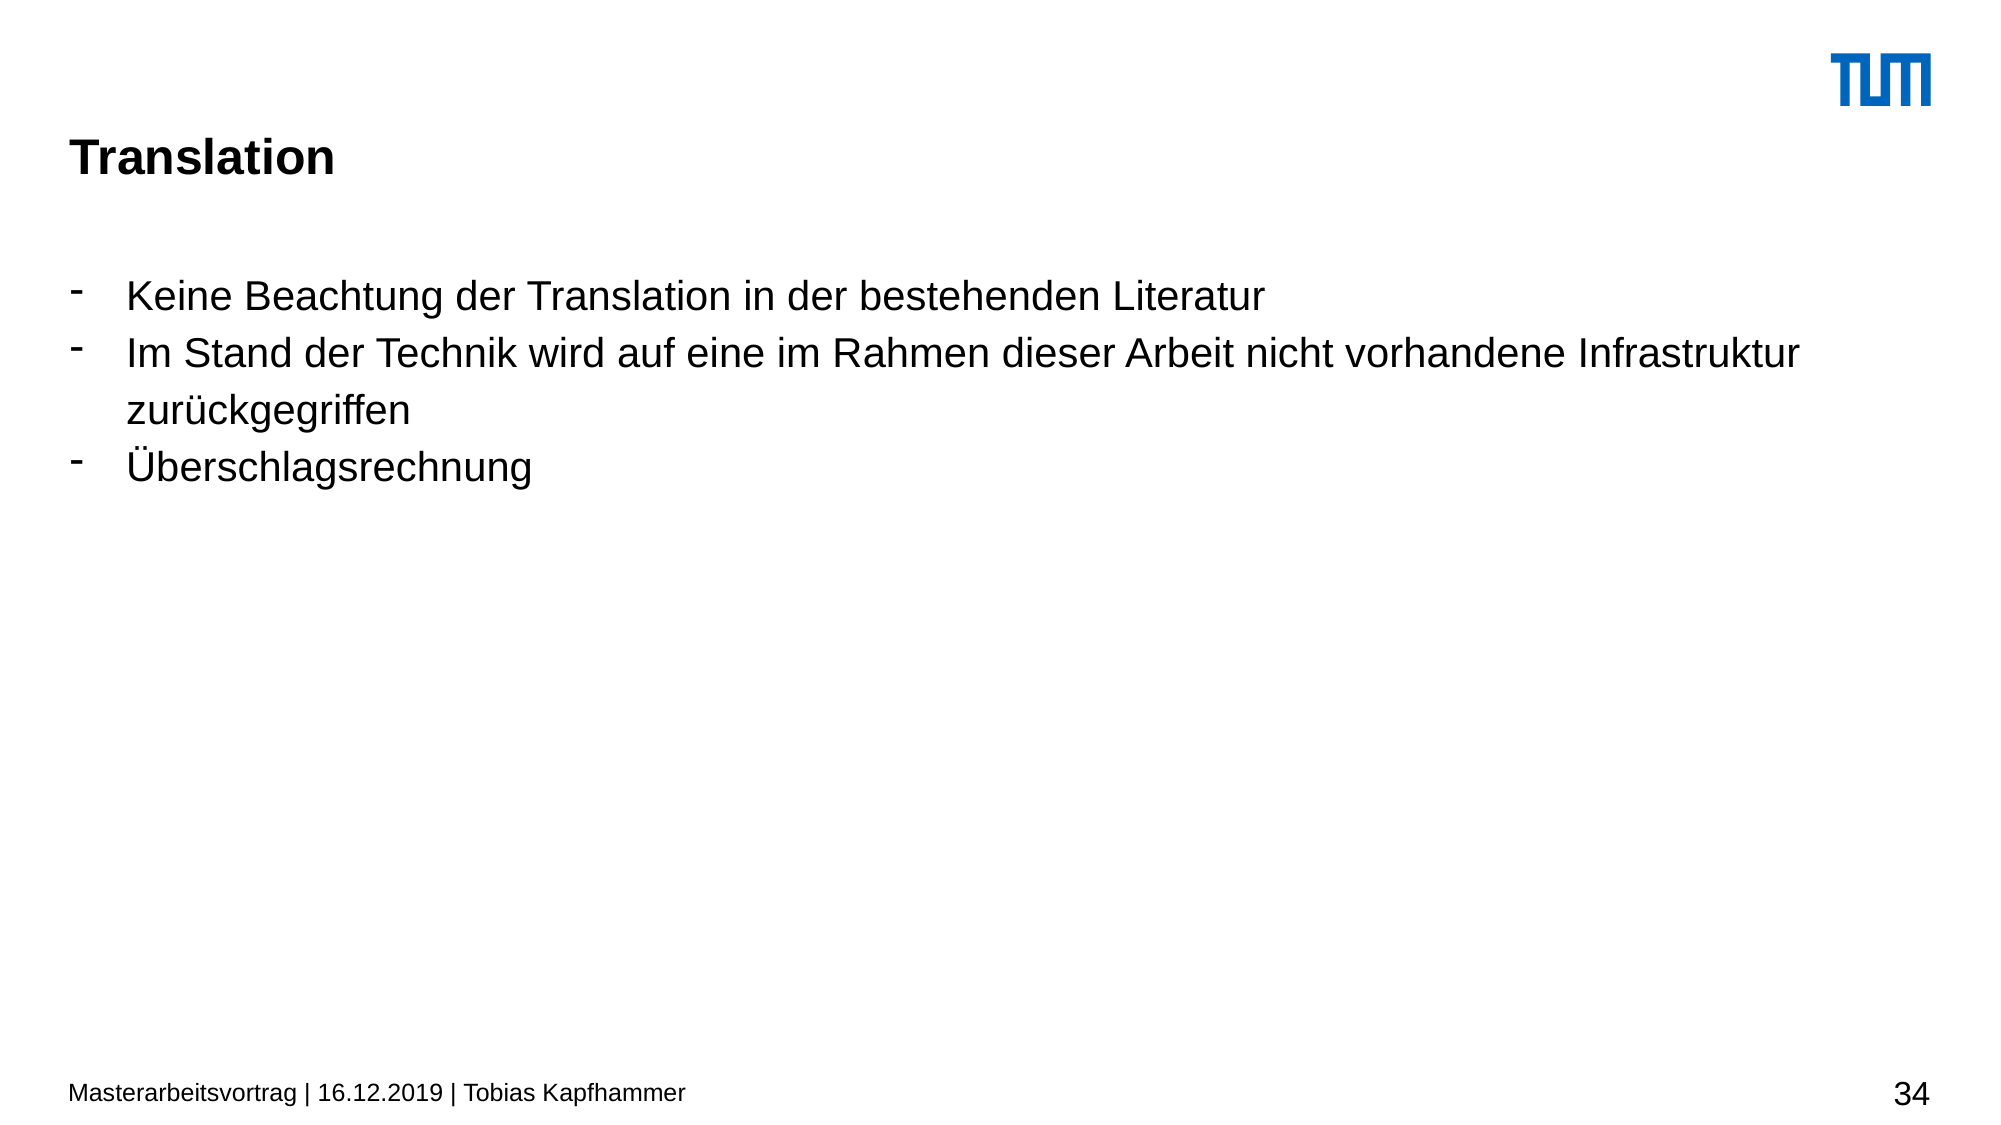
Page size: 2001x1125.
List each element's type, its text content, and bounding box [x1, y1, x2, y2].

title Translation [69, 109, 1932, 179]
slide_number 34 [1481, 1061, 1931, 1122]
footer Masterarbeitsvortrag | 16.12.2019 | Tobias Kapfhammer [68, 1061, 1481, 1122]
list Keine Beachtung der Translation in der bestehenden Literatur Im Stand der Technik wird auf eine im Rahmen dieser Arbeit nicht vorhandene Infrastruktur zurückgegriffen Überschlagsrechnung [69, 261, 1932, 1063]
